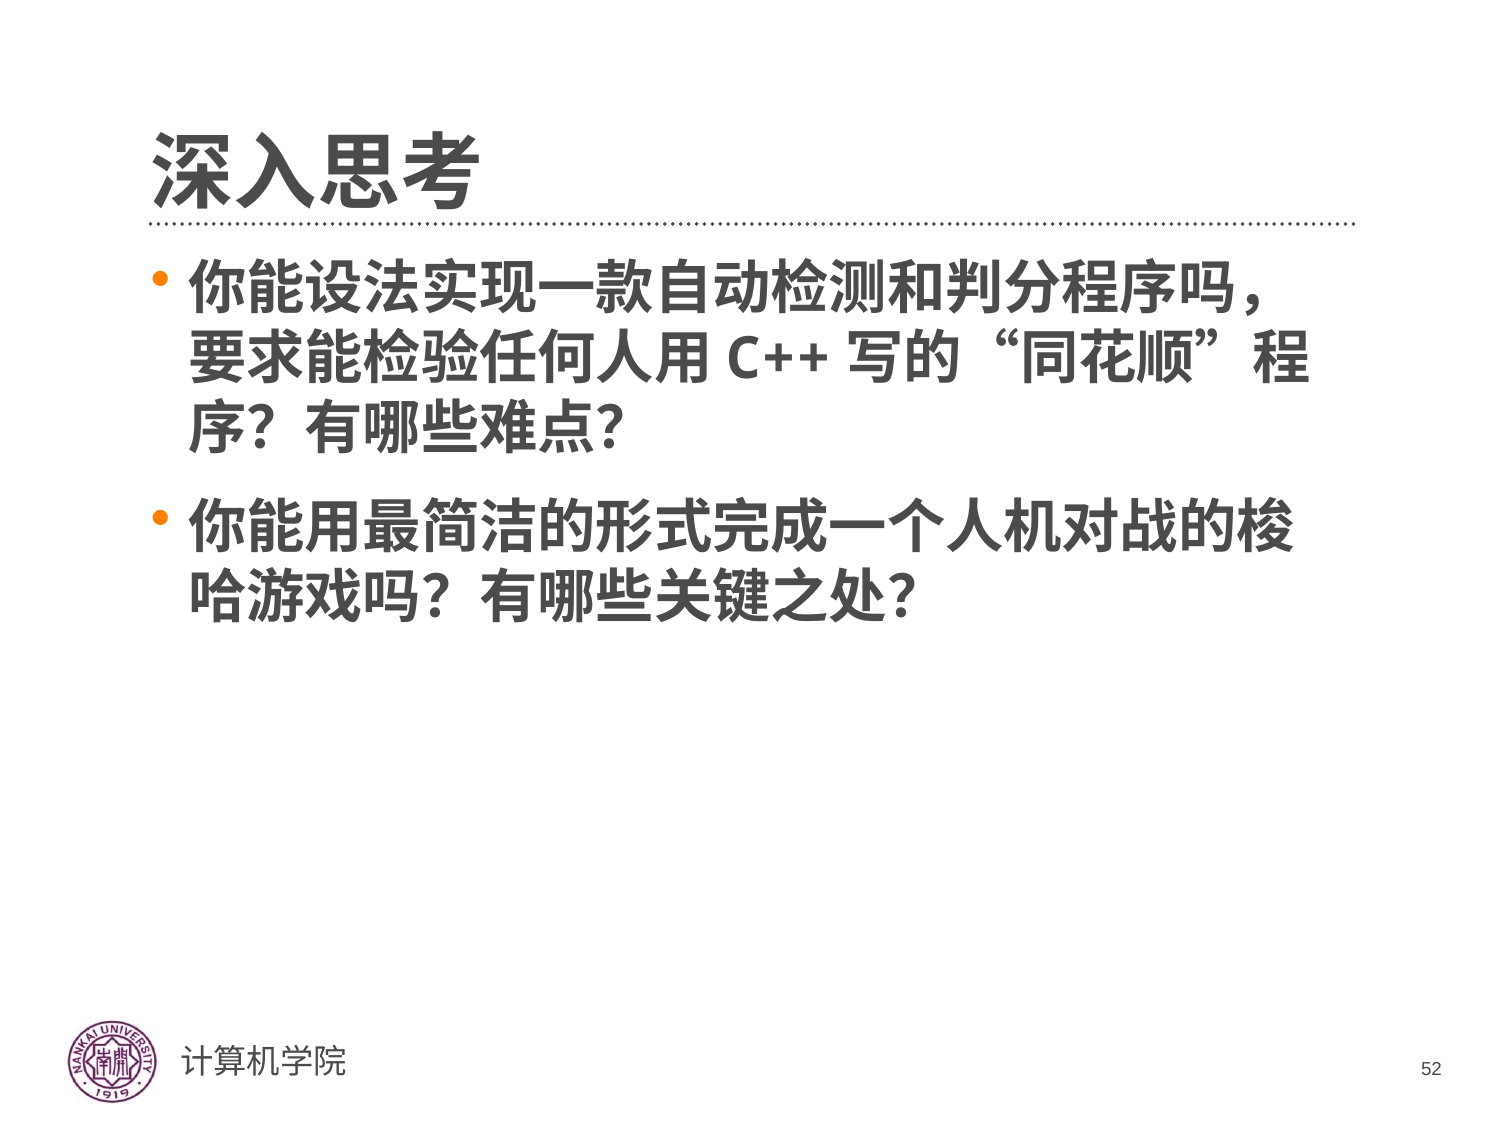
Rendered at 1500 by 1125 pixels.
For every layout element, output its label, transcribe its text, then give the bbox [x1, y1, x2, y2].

slide_number 52 [1308, 1048, 1458, 1093]
list 你能设法实现一款自动检测和判分程序吗，要求能检验任何人用C++写的“同花顺”程序？有哪些难点？ 你能用最简洁的形式完成一个人机对战的梭哈游戏吗？有哪些关键之处？ [150, 250, 1360, 1000]
picture [64, 1017, 160, 1106]
title 深入思考 [150, 83, 1360, 221]
